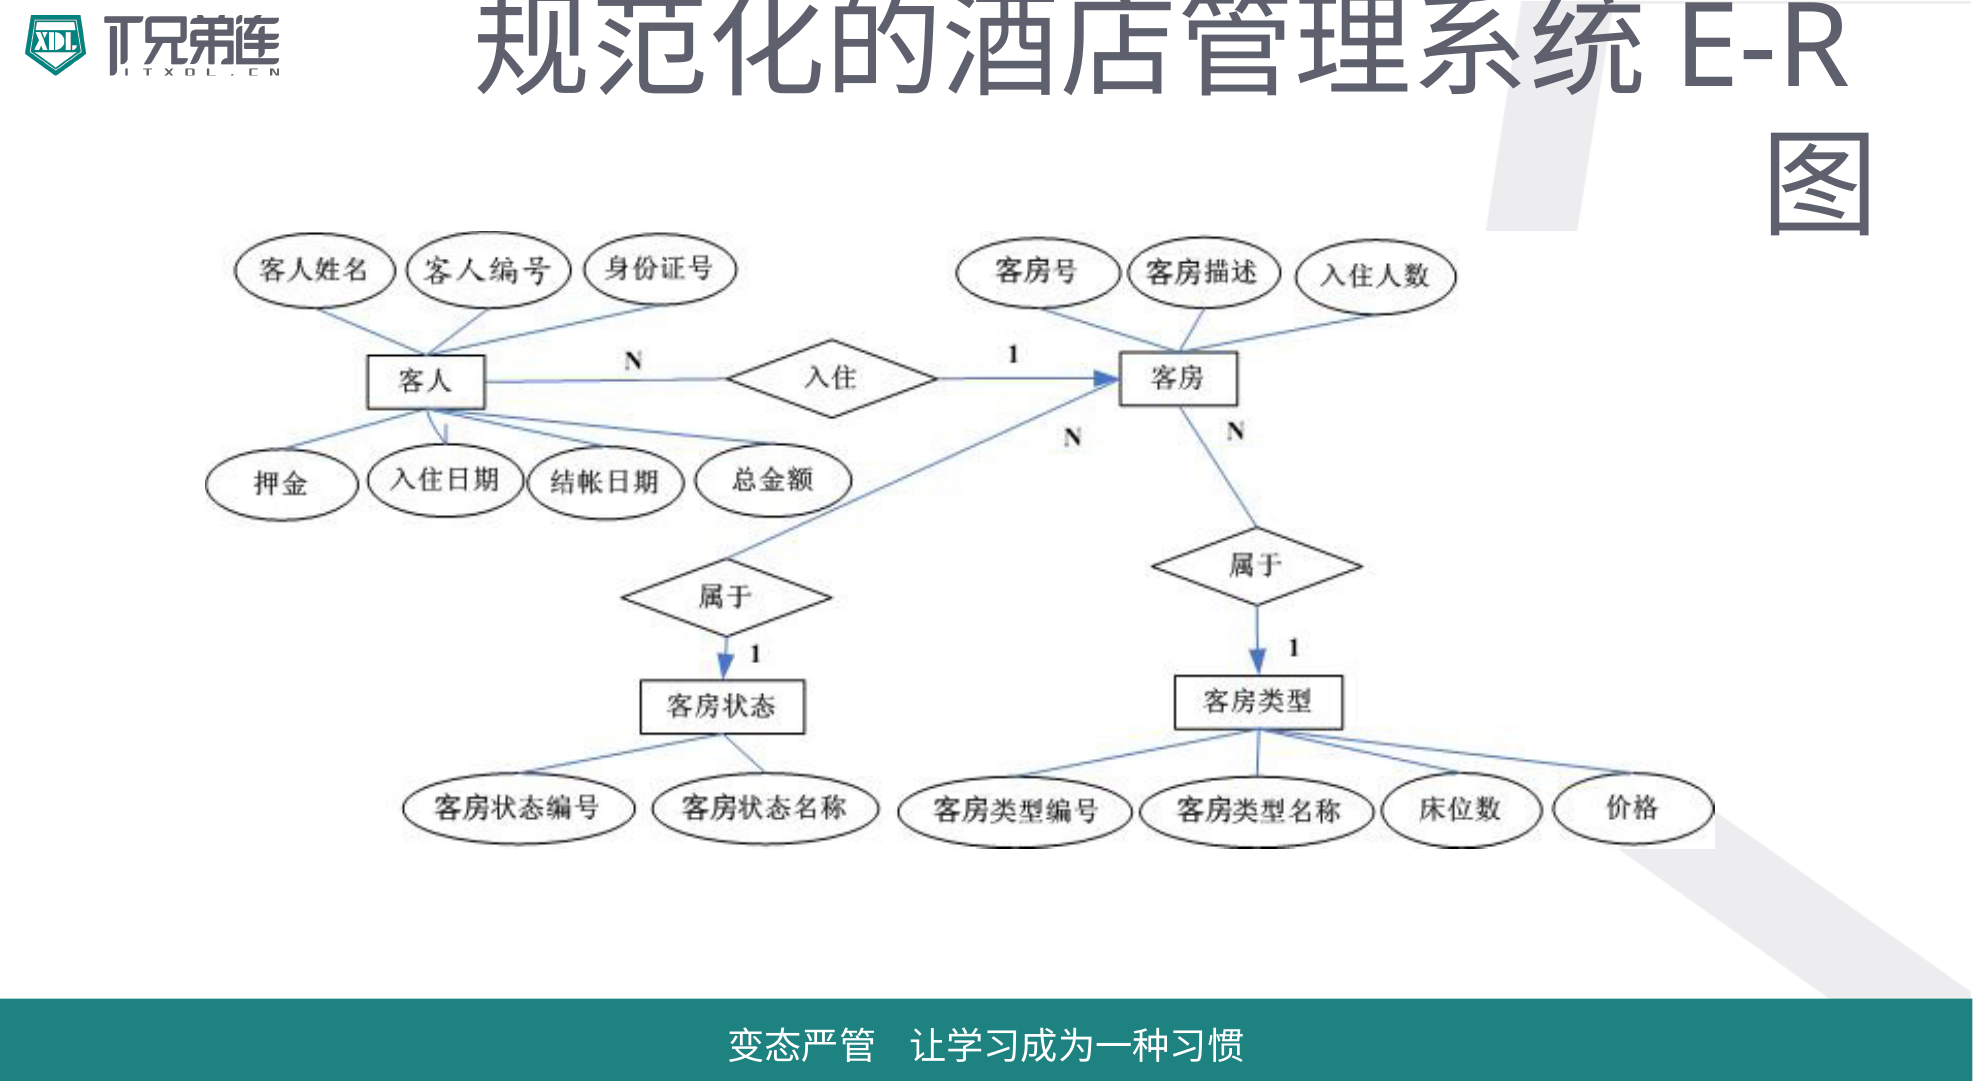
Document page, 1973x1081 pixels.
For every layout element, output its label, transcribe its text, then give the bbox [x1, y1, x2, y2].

picture [25, 15, 279, 76]
picture [205, 231, 1716, 849]
title 规范化的酒店管理系统E-R图 [353, 5, 1887, 214]
